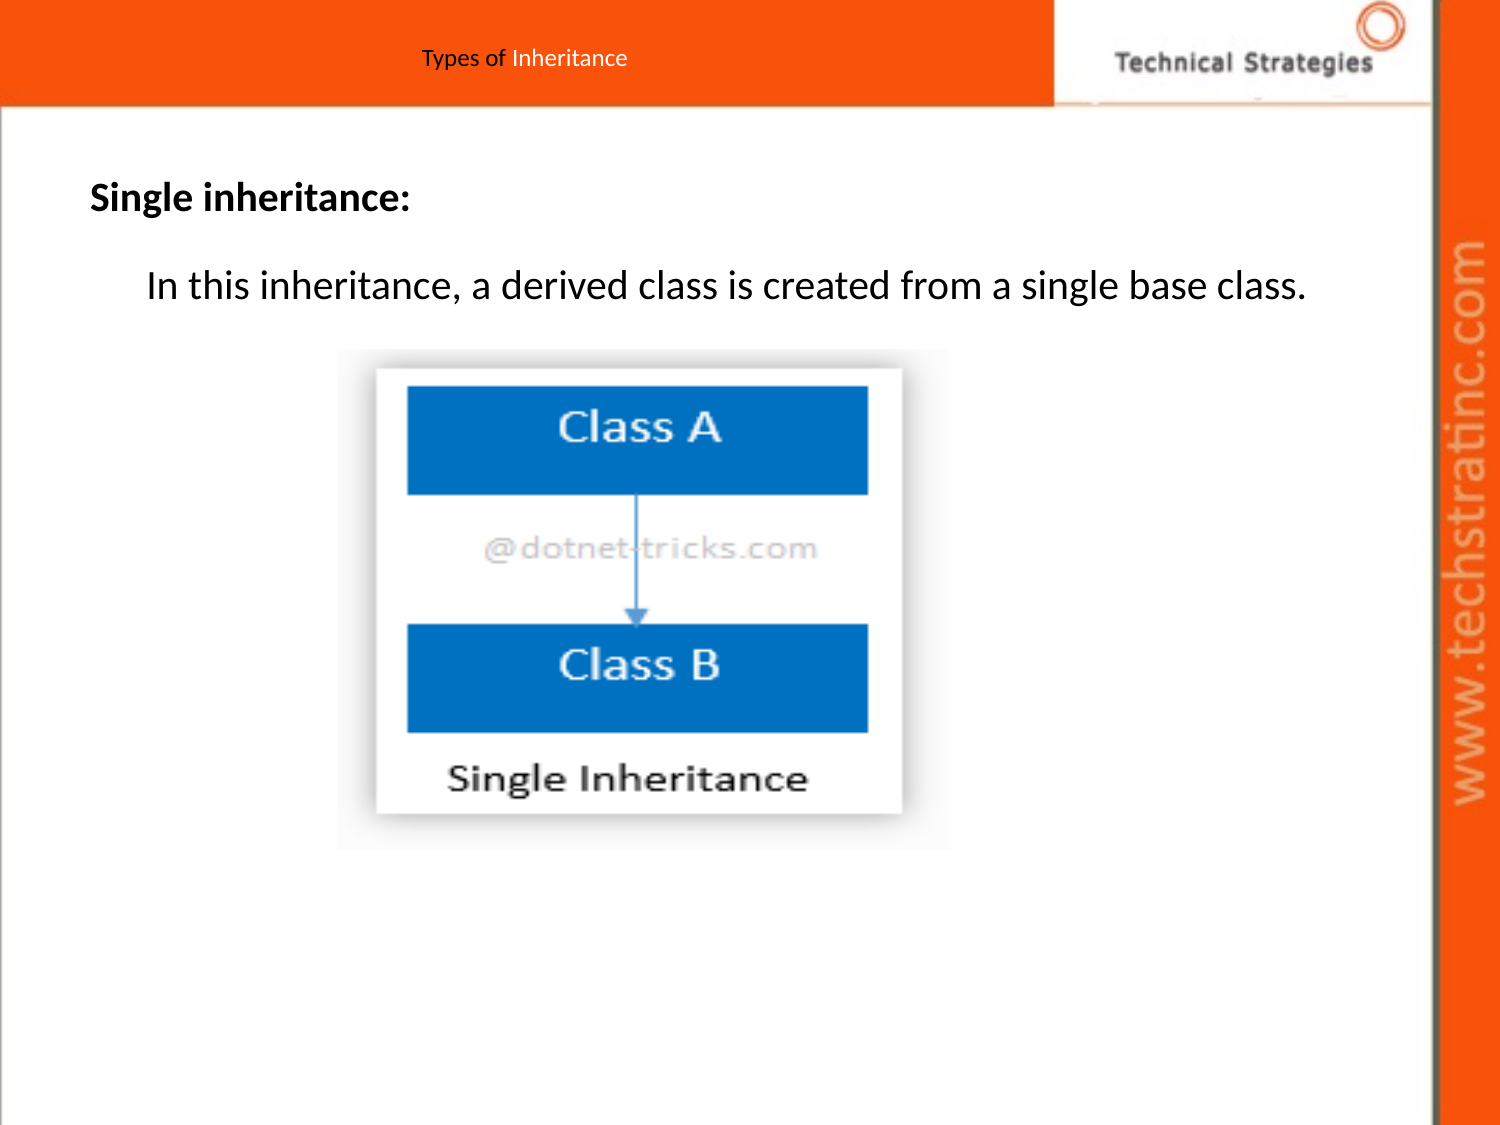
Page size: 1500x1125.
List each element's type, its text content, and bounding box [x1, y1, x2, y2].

list Single inheritance: In this inheritance, a derived class is created from a single base class. [75, 162, 1425, 1050]
picture [0, 0, 1500, 1125]
title Types of Inheritance [0, 1, 1050, 113]
